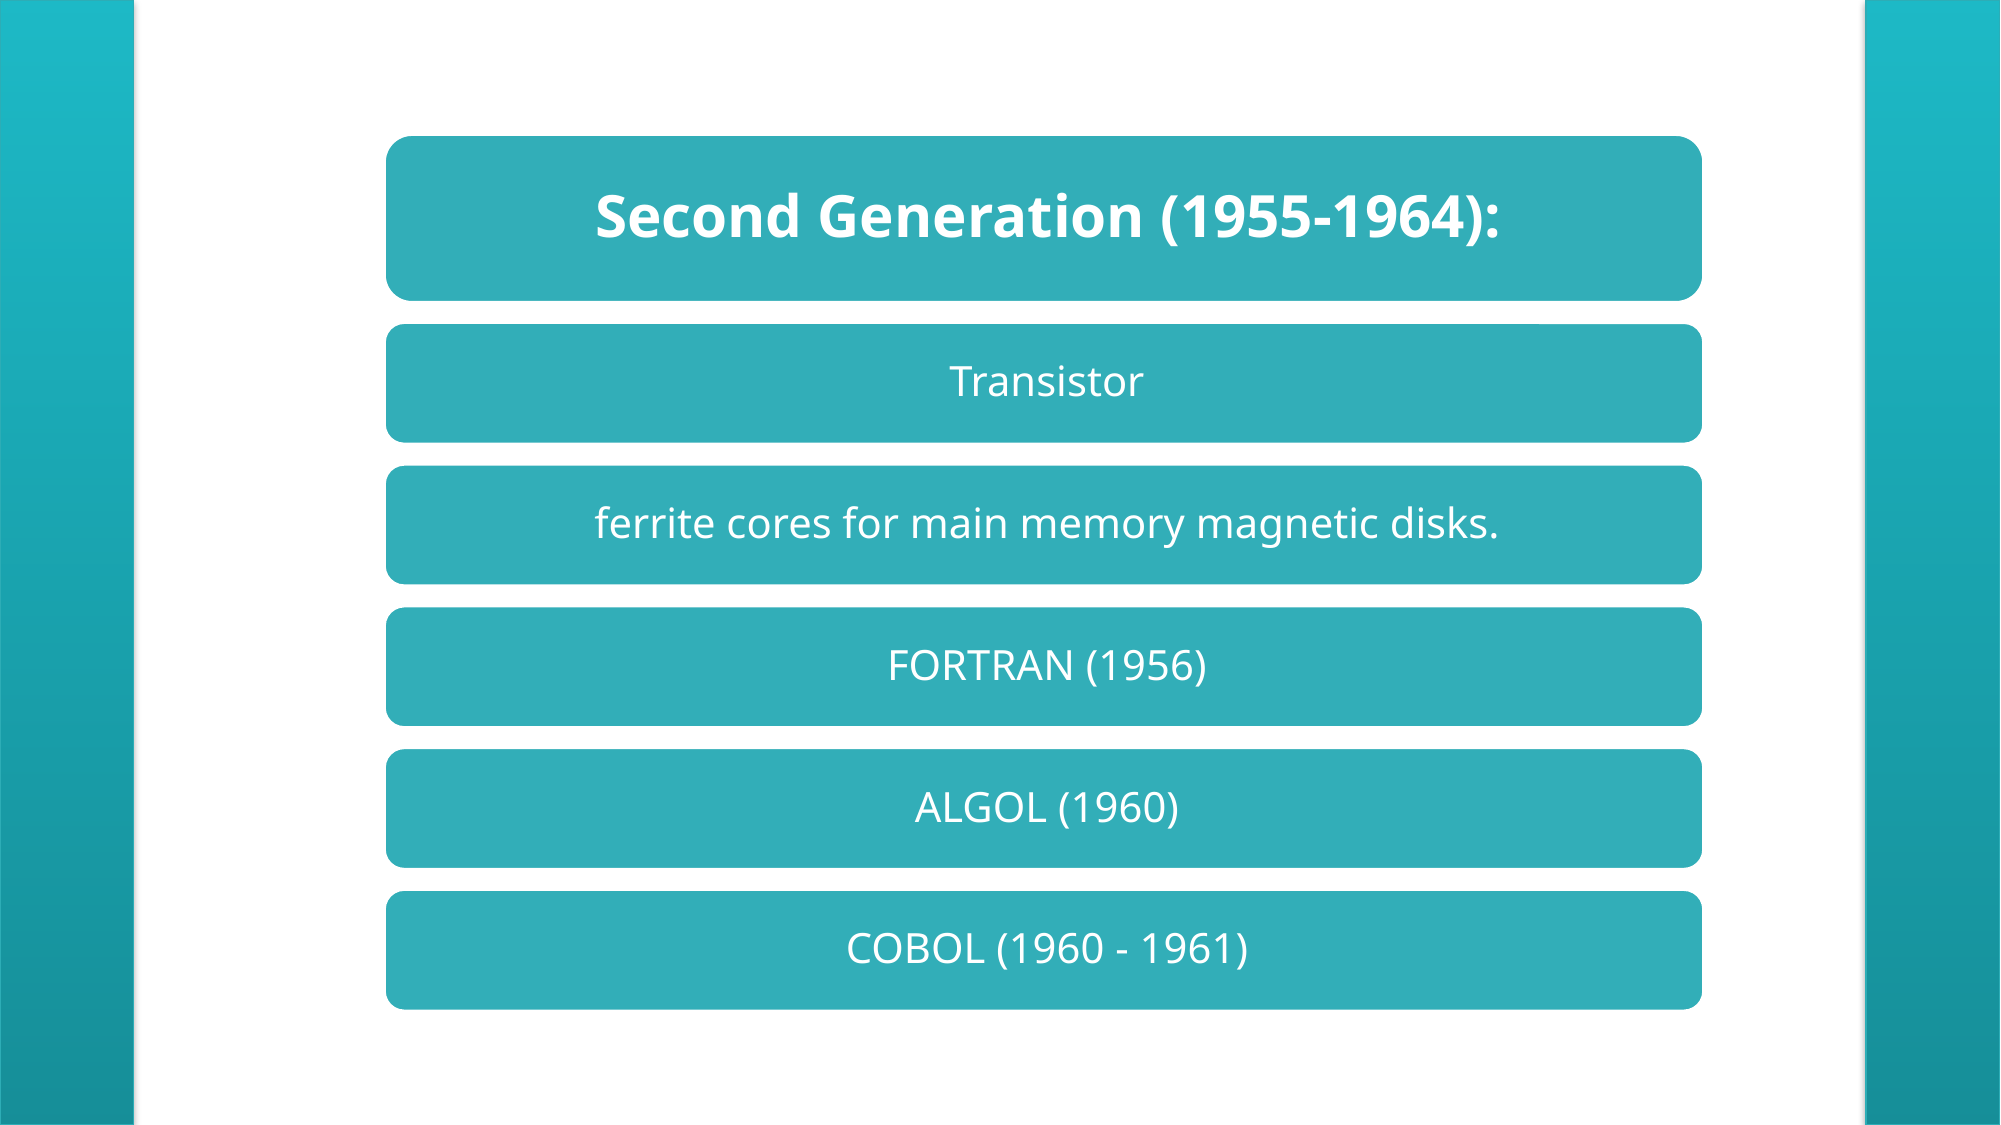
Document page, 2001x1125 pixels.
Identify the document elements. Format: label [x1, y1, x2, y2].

text_box [0, 0, 134, 1125]
text_box [383, 124, 1705, 1021]
text_box [1865, 0, 2000, 1125]
